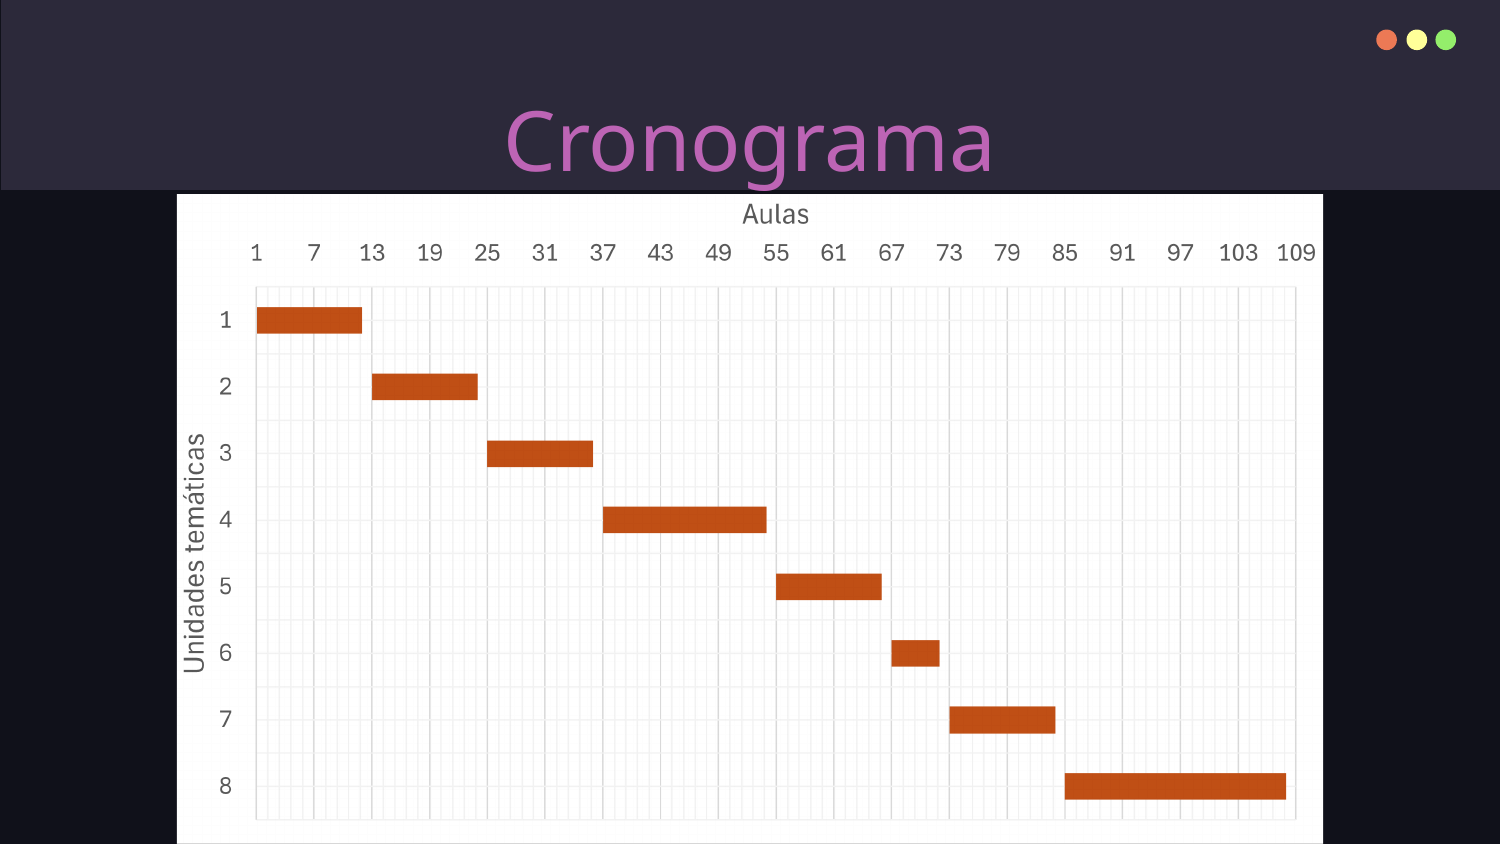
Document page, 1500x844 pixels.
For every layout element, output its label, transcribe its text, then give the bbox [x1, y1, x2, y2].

title Cronograma [118, 72, 1382, 167]
picture [176, 194, 1324, 844]
